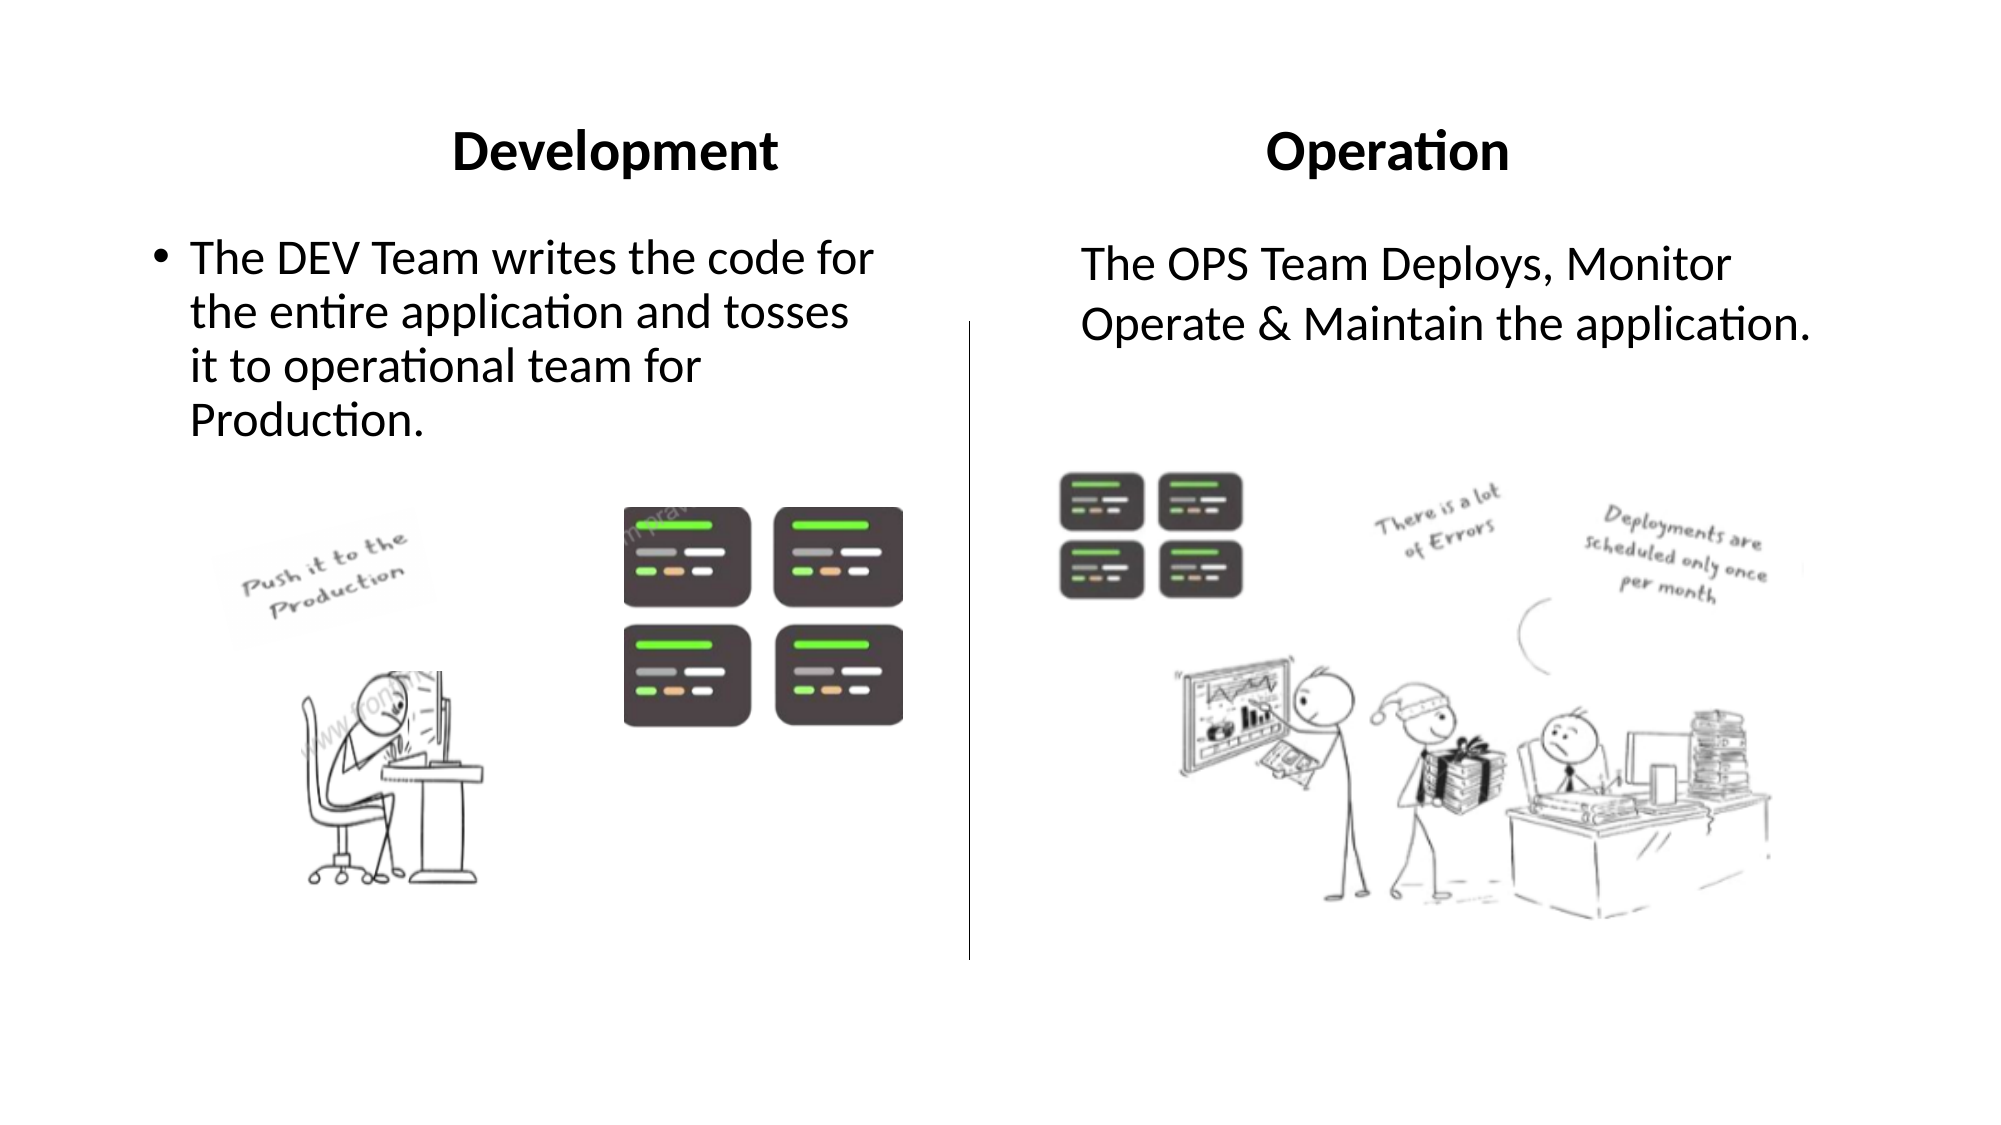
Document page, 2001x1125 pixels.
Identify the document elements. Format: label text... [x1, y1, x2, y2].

text_box Development [438, 105, 795, 190]
list The DEV Team writes the code for the entire application and tosses it to operational team for Production. [137, 223, 903, 1014]
picture [212, 508, 436, 650]
picture [624, 507, 903, 729]
picture [301, 671, 486, 894]
picture [1054, 426, 1804, 934]
text_box The OPS Team Deploys, Monitor Operate & Maintain the application. [1066, 223, 1905, 404]
text_box Operation [1252, 105, 1526, 190]
